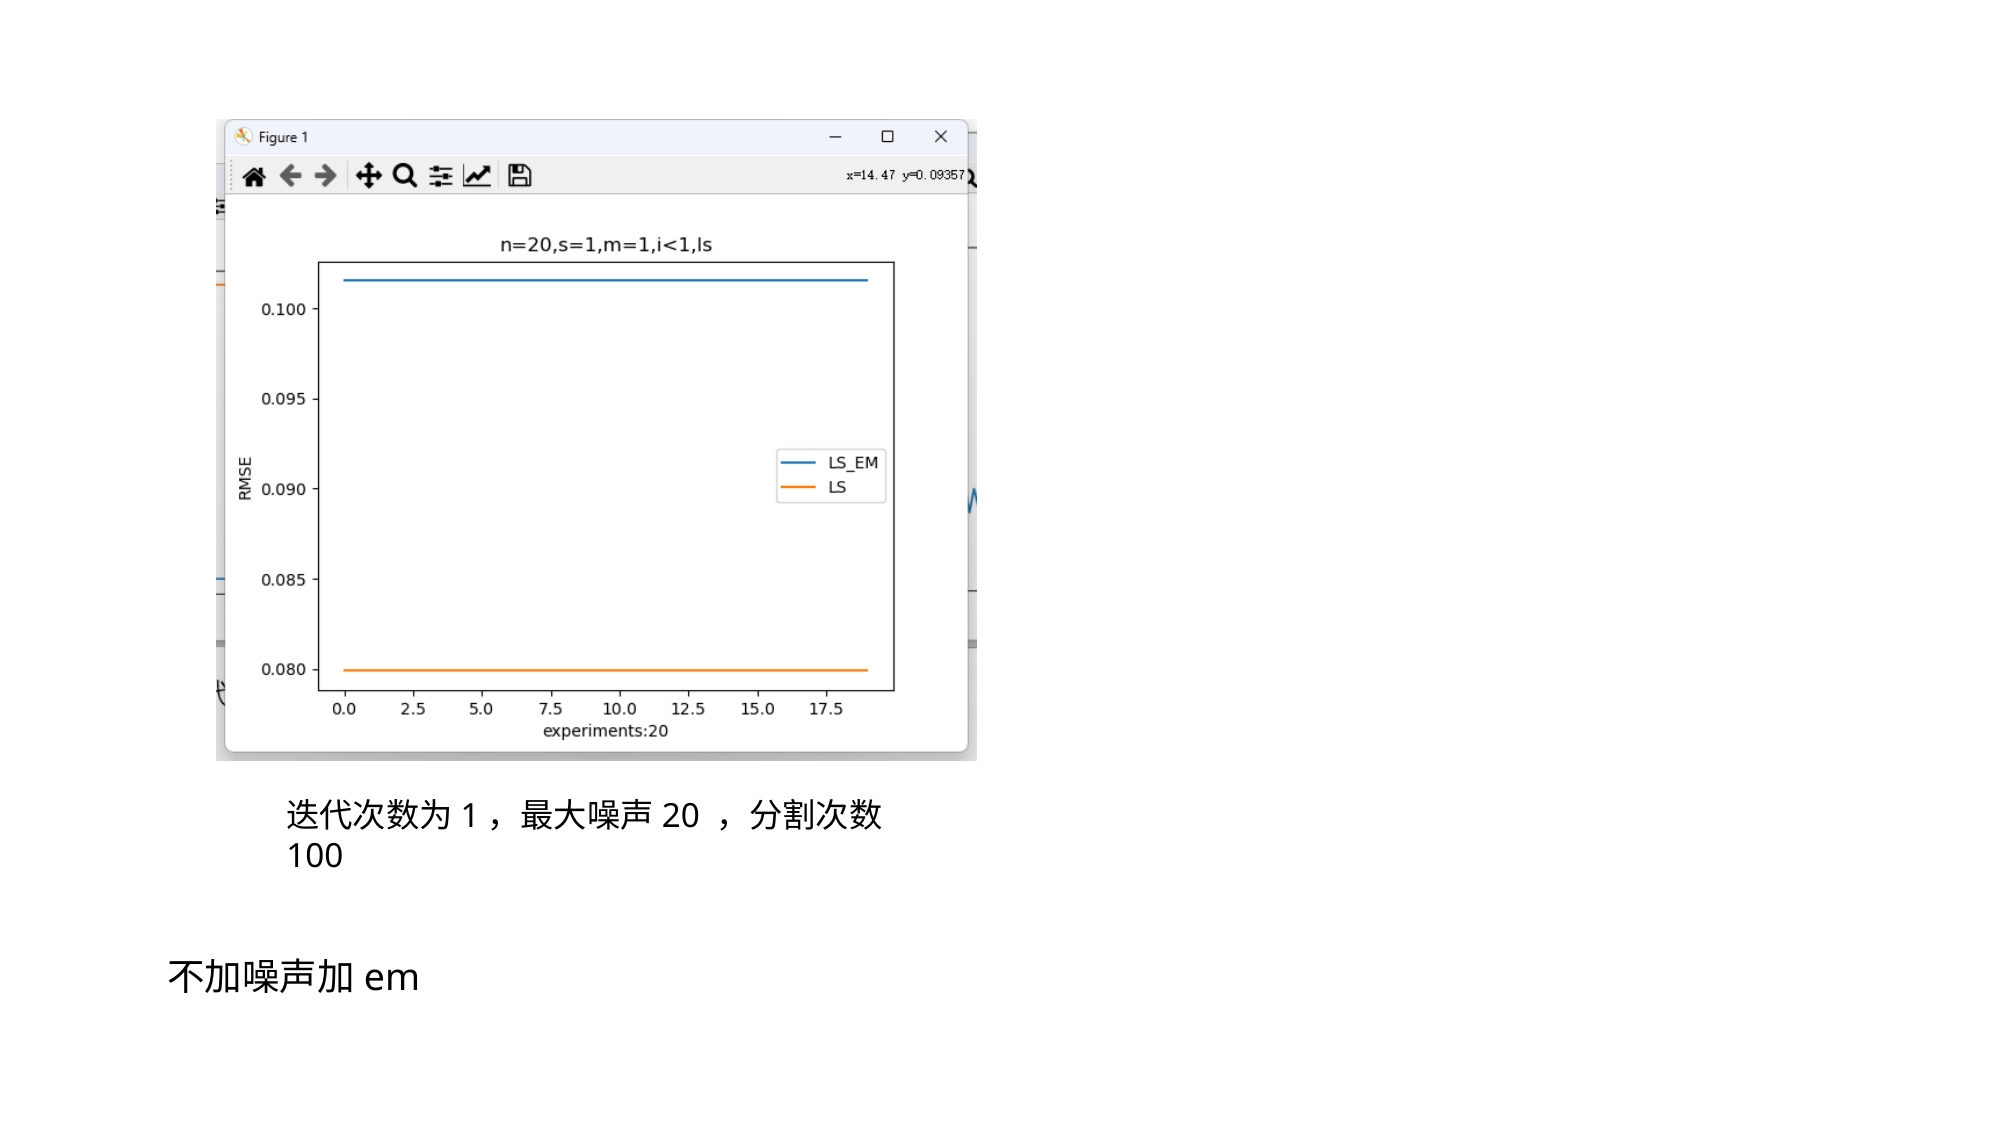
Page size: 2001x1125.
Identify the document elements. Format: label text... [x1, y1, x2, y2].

text_box 迭代次数为1，最大噪声20 ，分割次数100 [271, 787, 923, 882]
picture [215, 119, 977, 761]
text_box 不加噪声加em [152, 945, 556, 1005]
